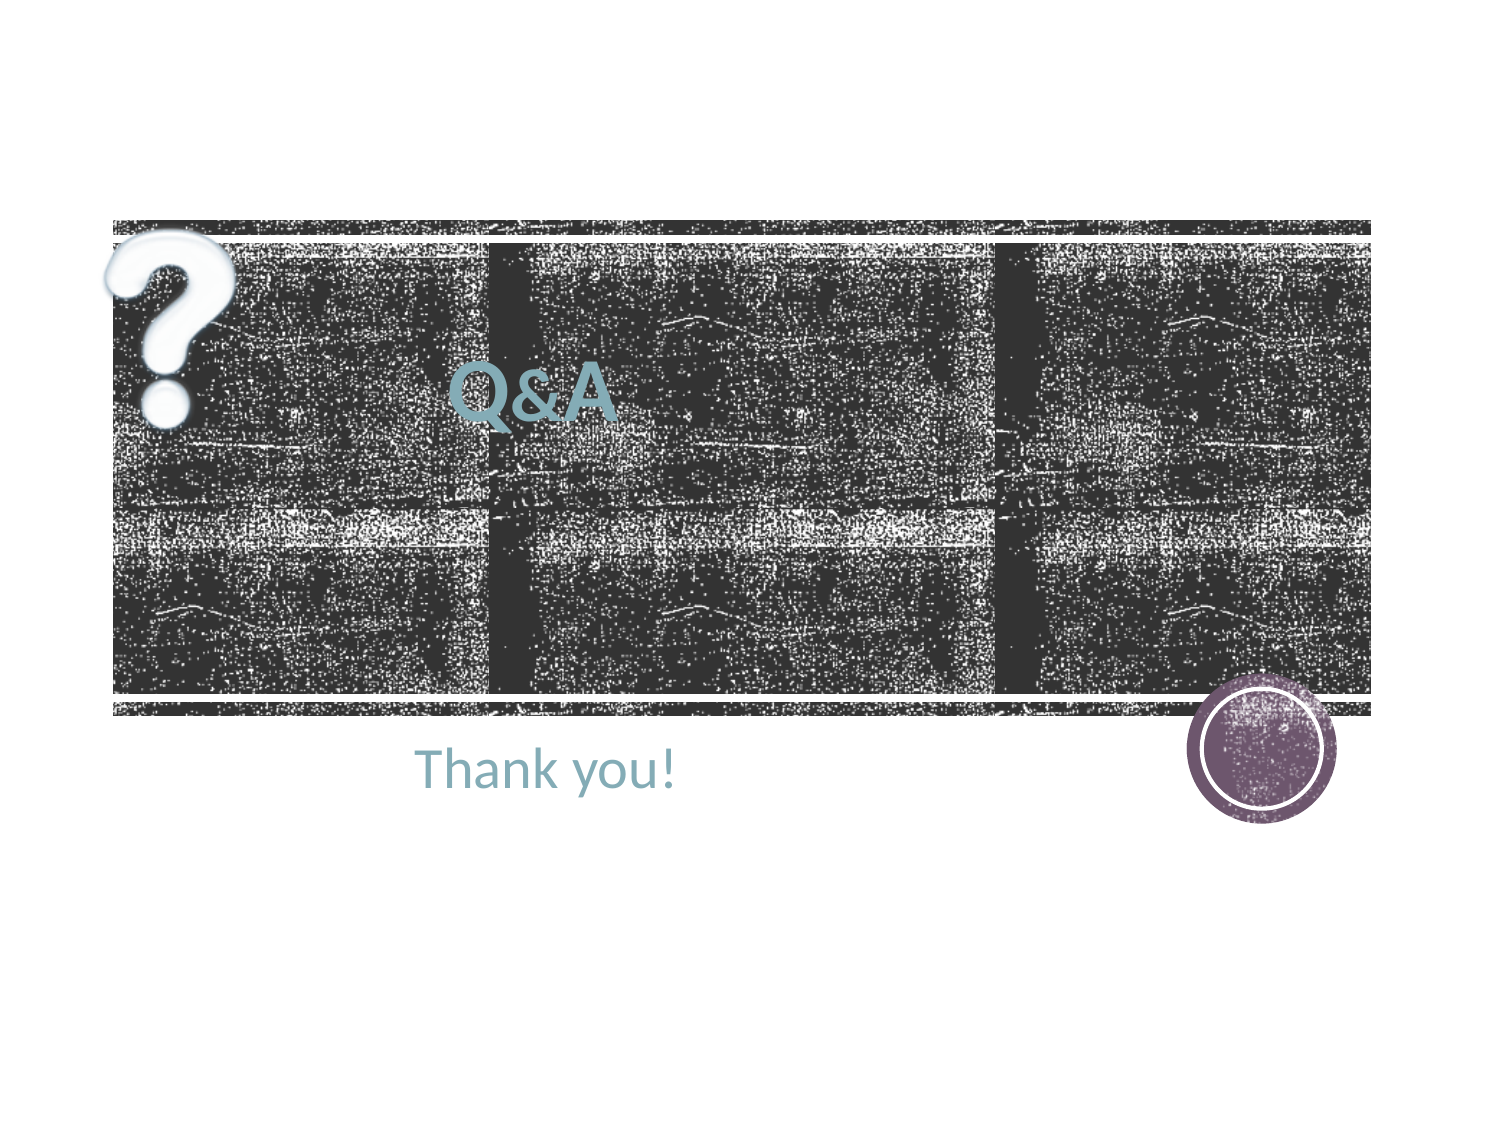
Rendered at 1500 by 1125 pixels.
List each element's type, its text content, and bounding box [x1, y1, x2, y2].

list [3, 225, 338, 438]
title Q&A [447, 196, 1440, 441]
text_box Thank you! [400, 723, 1006, 808]
